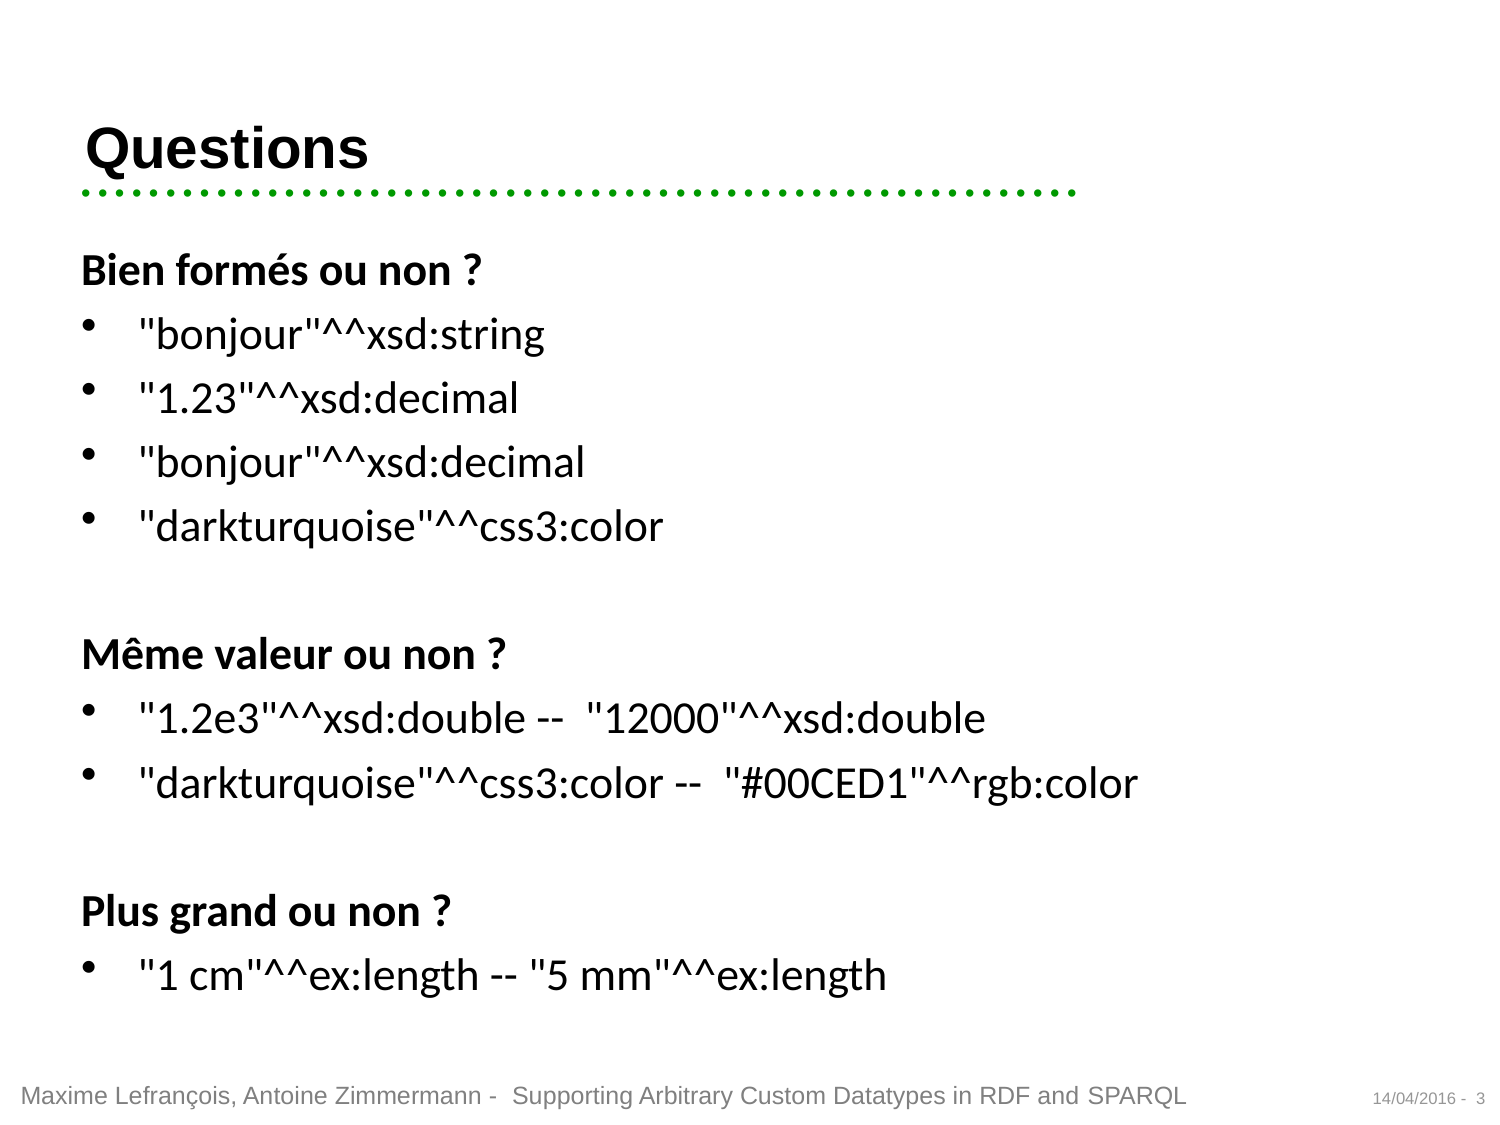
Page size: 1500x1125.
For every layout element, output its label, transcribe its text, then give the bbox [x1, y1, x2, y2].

title Questions [69, 49, 1471, 189]
list Bien formés ou non ? "bonjour"^^xsd:string "1.23"^^xsd:decimal "bonjour"^^xsd:decimal "darkturquoise"^^css3:color Même valeur ou non ? "1.2e3"^^xsd:double -- "12000"^^xsd:double "darkturquoise"^^css3:color -- "#00CED1"^^rgb:color Plus grand ou non ? "1 cm"^^ex:length -- "5 mm"^^ex:length [65, 231, 1475, 1095]
